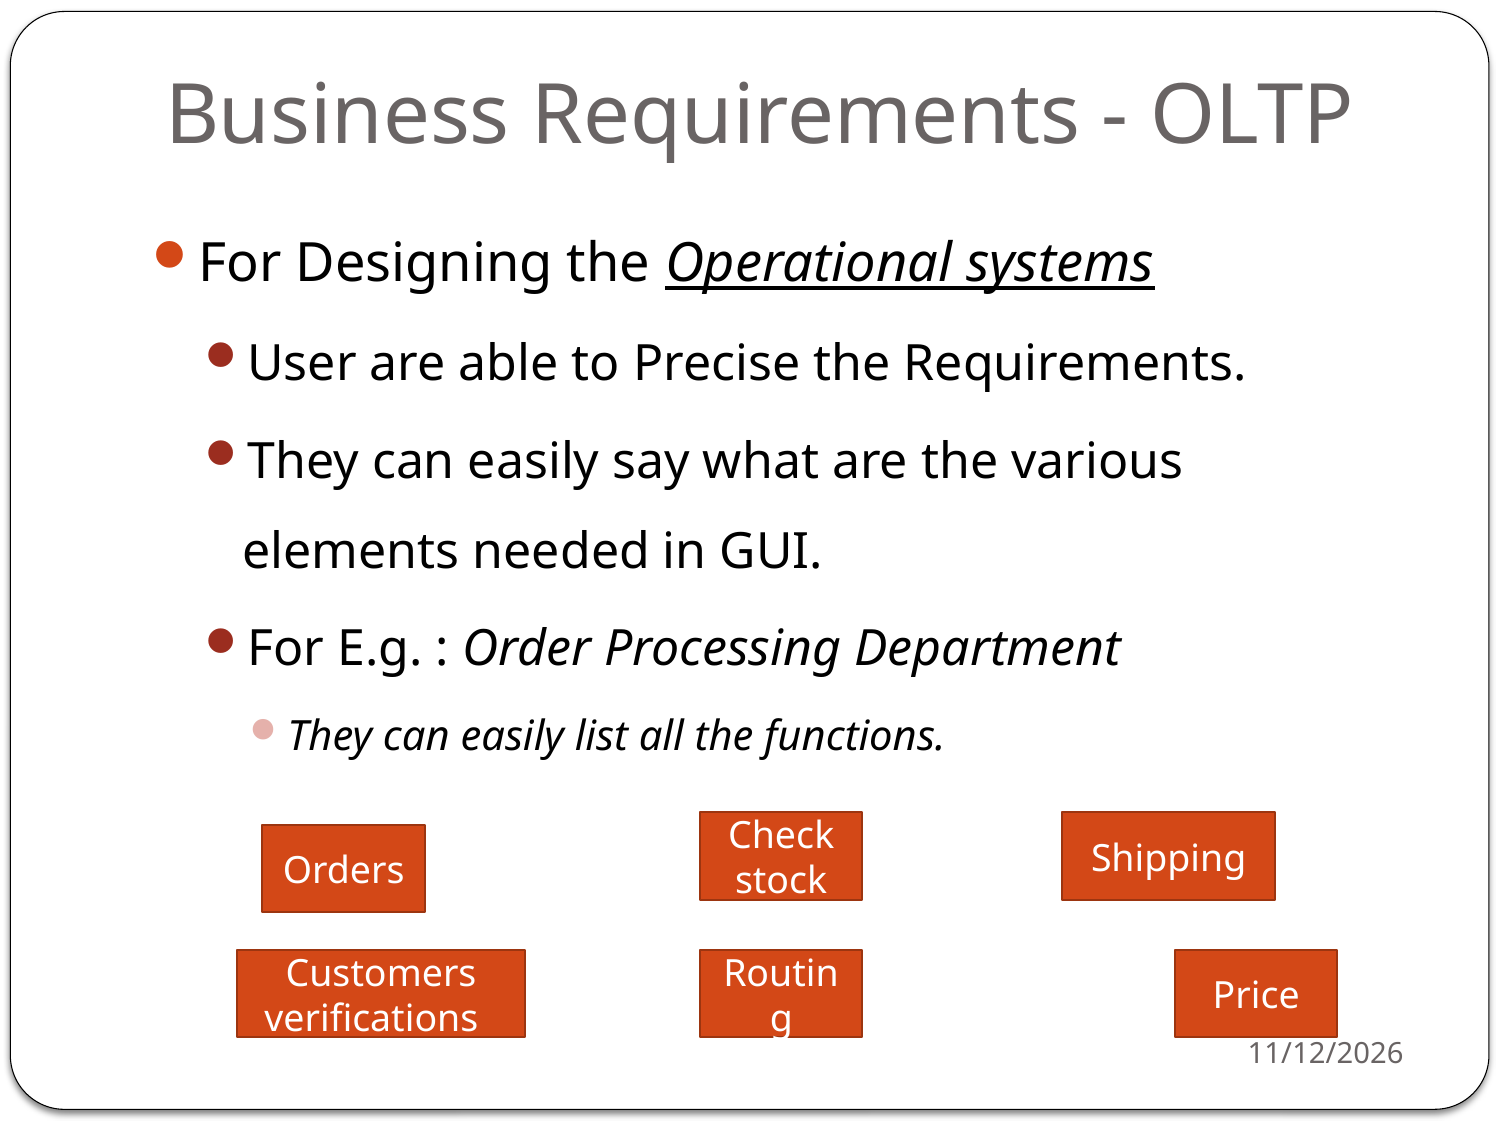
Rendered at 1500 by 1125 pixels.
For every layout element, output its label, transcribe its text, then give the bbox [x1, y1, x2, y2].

text_box Check stock [699, 811, 863, 901]
text_box Price [1174, 949, 1338, 1015]
text_box Orders [261, 824, 426, 913]
title Business Requirements - OLTP [150, 45, 1425, 175]
text_box Customers verifications [236, 949, 526, 1038]
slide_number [1012, 1015, 1419, 1094]
text_box Routing [699, 949, 863, 1038]
text_box Shipping [1061, 811, 1276, 901]
list For Designing the Operational systems User are able to Precise the Requirements. They can easily say what are the various elements needed in GUI. For E.g. : Order Processing Department They can easily list all the functions. [137, 187, 1413, 1063]
